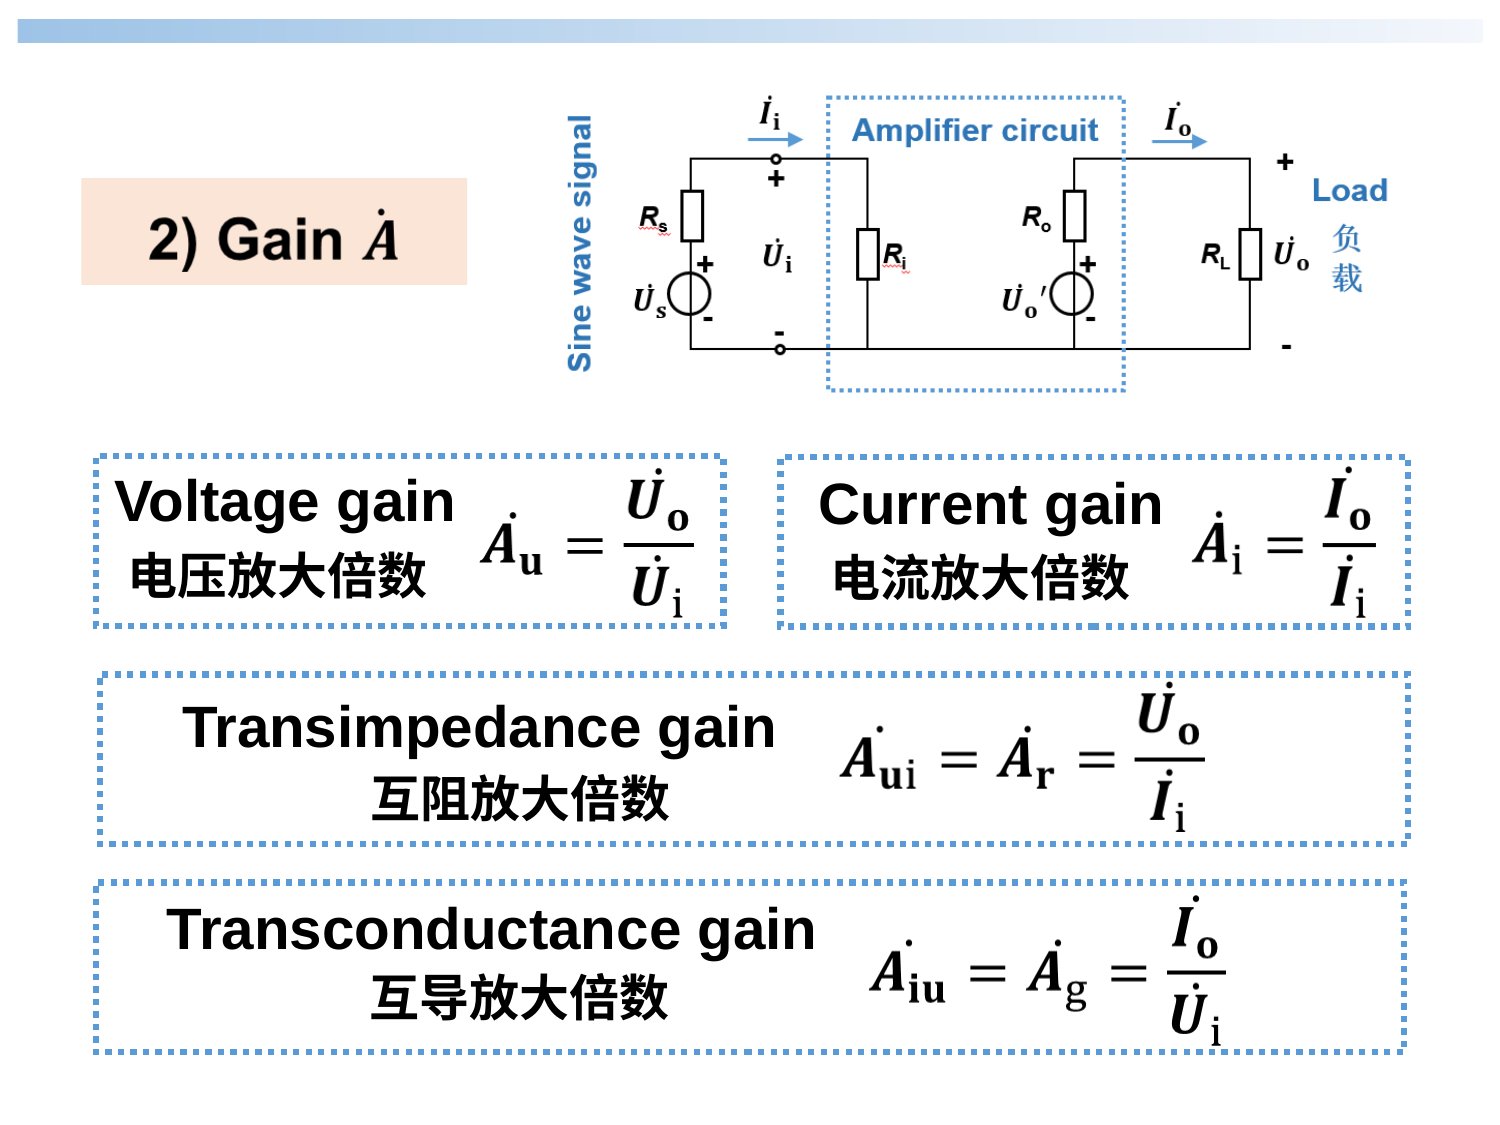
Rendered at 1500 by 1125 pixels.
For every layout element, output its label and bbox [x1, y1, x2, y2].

text_box [17, 18, 1483, 44]
text_box [95, 881, 1405, 1053]
picture [544, 79, 1409, 408]
text_box [81, 178, 468, 285]
text_box [779, 456, 1409, 628]
text_box [95, 455, 725, 627]
text_box [99, 673, 1409, 845]
